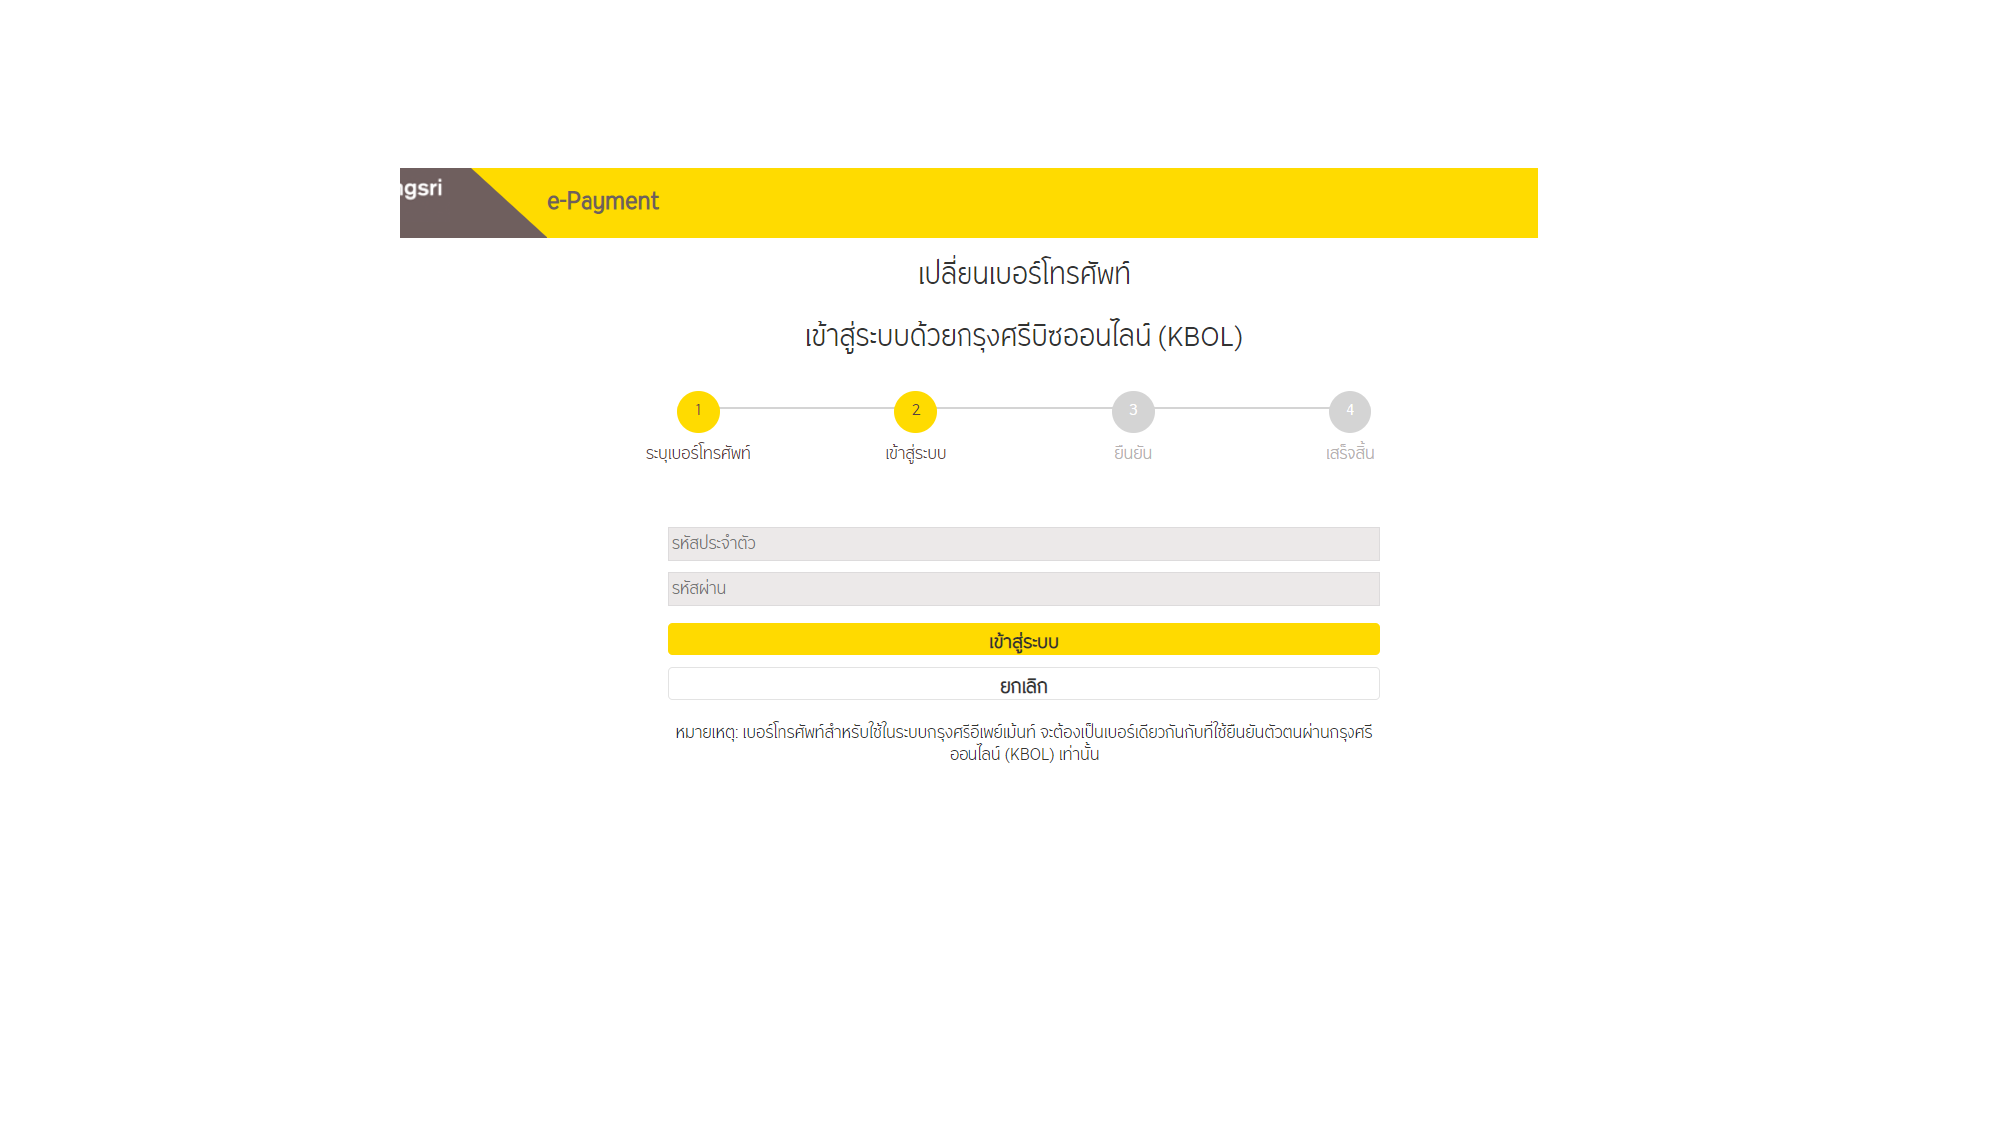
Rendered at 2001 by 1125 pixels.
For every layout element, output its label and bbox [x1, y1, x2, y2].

list [400, 168, 1538, 883]
